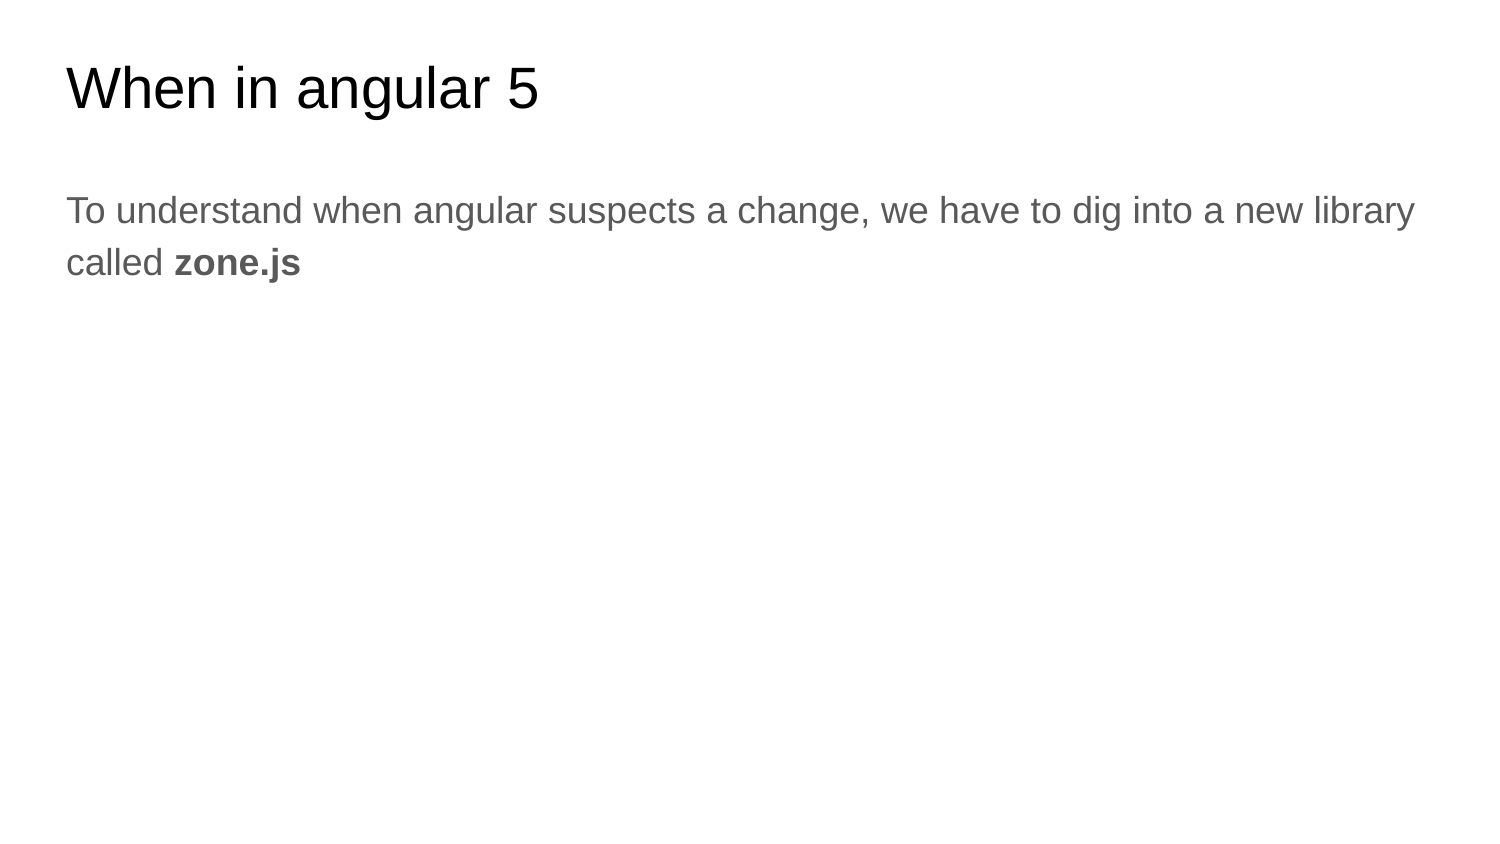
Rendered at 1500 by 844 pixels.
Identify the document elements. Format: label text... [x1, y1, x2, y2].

list To understand when angular suspects a change, we have to dig into a new library called zone.js [51, 164, 1449, 750]
title When in angular 5 [51, 35, 1449, 130]
